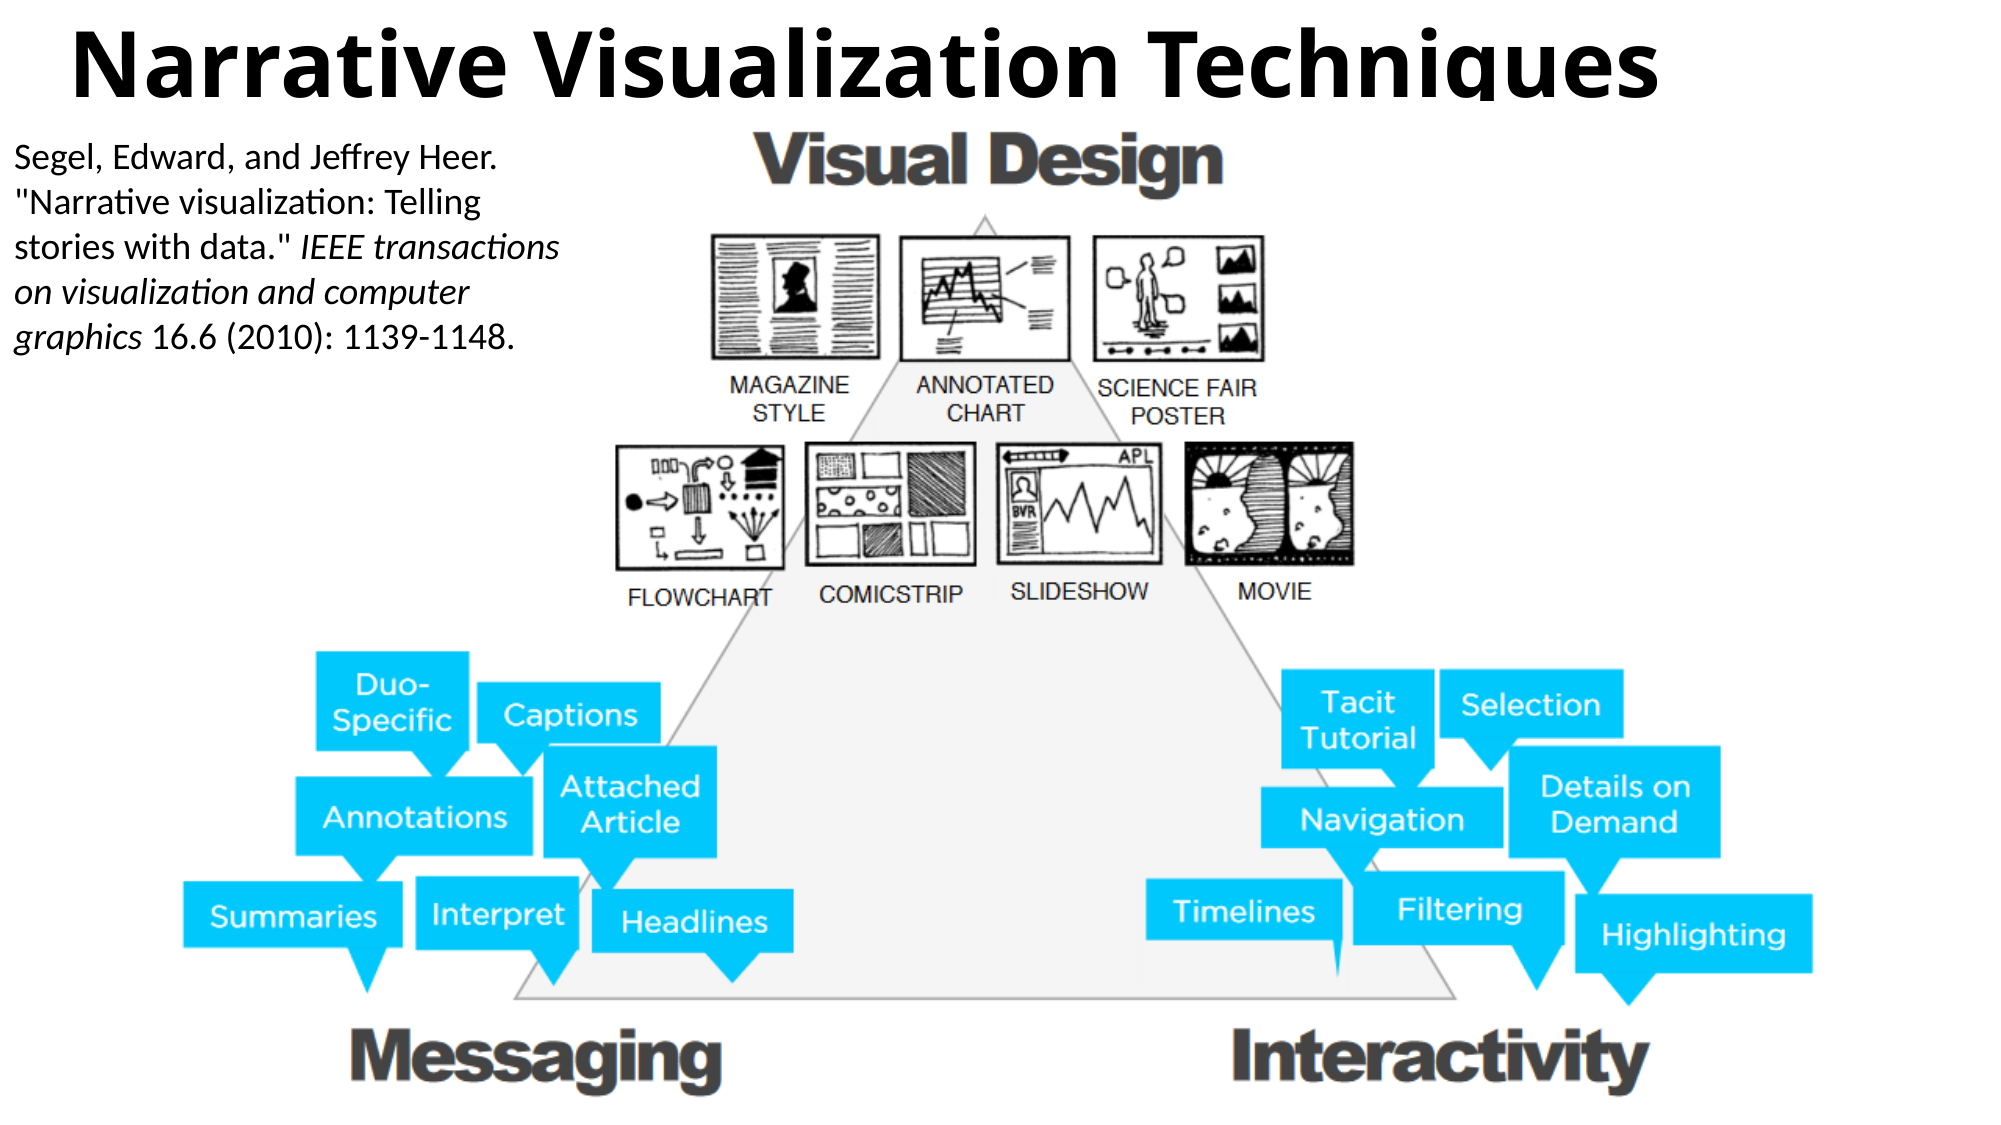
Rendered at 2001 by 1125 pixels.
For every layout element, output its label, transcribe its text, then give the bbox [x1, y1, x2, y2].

text_box Segel, Edward, and Jeffrey Heer. "Narrative visualization: Telling stories with data." IEEE transactions on visualization and computer graphics 16.6 (2010): 1139-1148. [0, 124, 156, 365]
picture [156, 101, 1843, 1116]
text_box Narrative Visualization Techniques [53, 1, 1945, 125]
